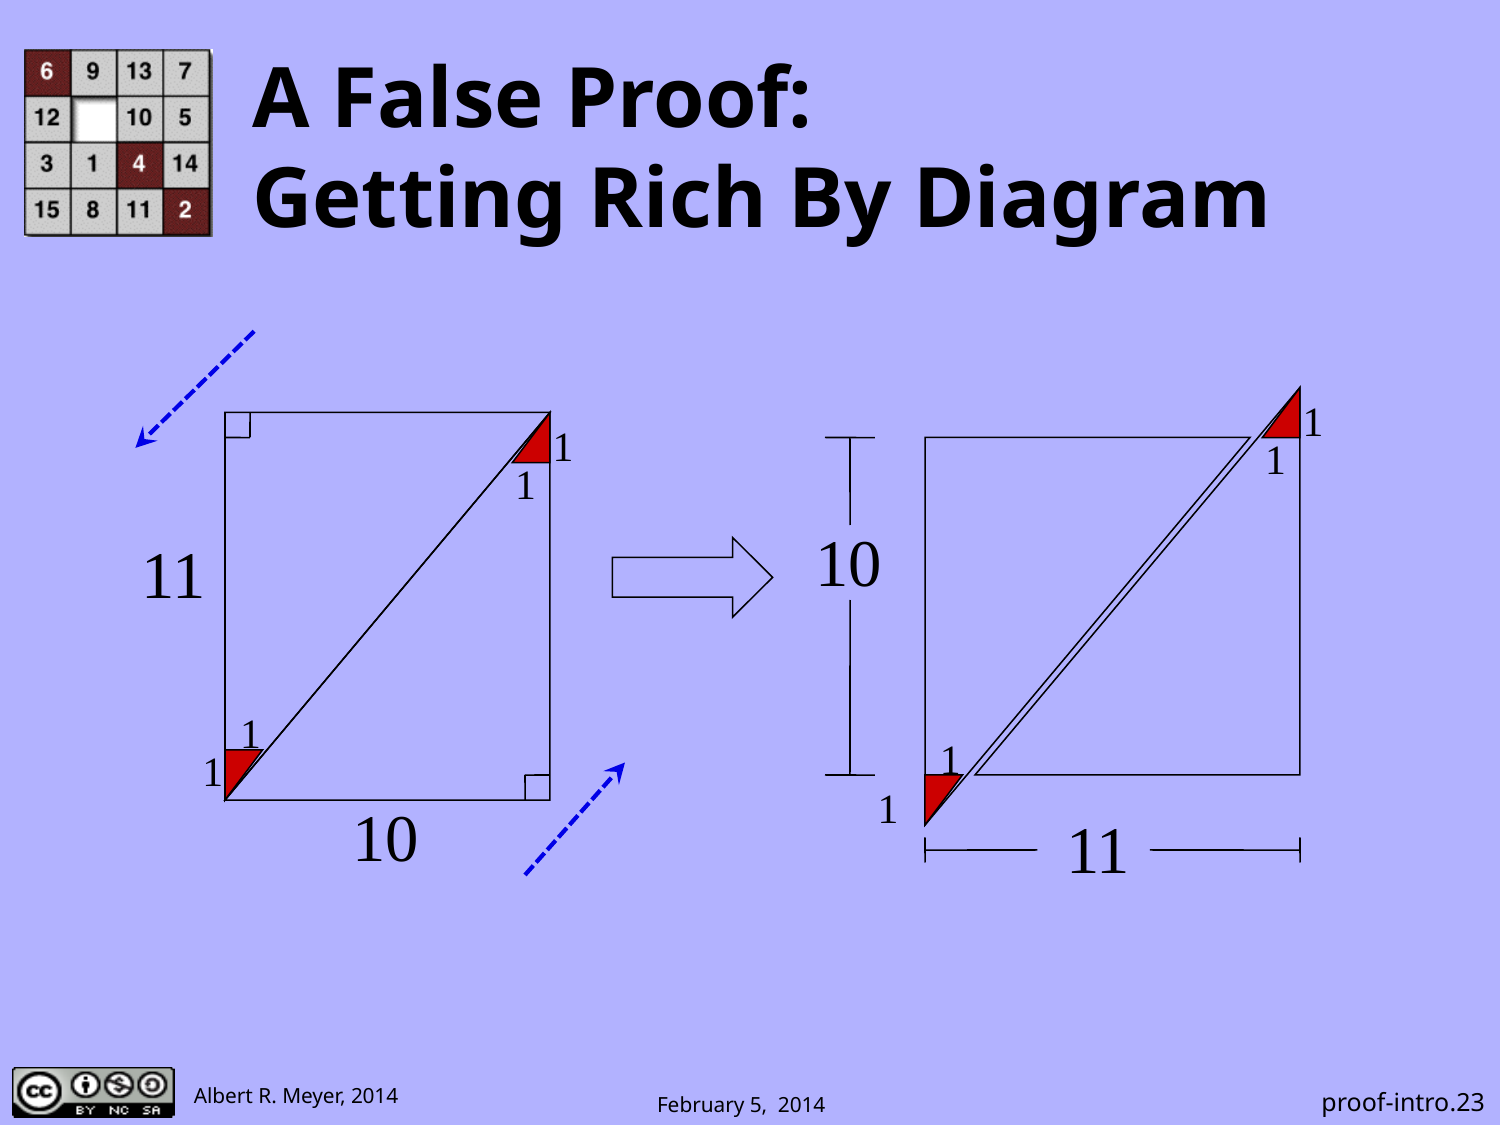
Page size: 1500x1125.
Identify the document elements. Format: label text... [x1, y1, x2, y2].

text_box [924, 847, 1301, 896]
text_box [603, 762, 625, 785]
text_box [862, 387, 1301, 841]
text_box [612, 537, 773, 618]
picture [24, 49, 213, 237]
text_box 1 [1301, 387, 1339, 453]
text_box [135, 426, 158, 448]
text_box 11 [126, 524, 182, 620]
slide_number proof-intro.23 [1236, 1074, 1500, 1125]
text_box 10 [337, 811, 435, 883]
picture [12, 1067, 175, 1118]
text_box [187, 412, 589, 803]
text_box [799, 437, 898, 776]
title A False Proof: Getting Rich By Diagram [237, 49, 1476, 238]
